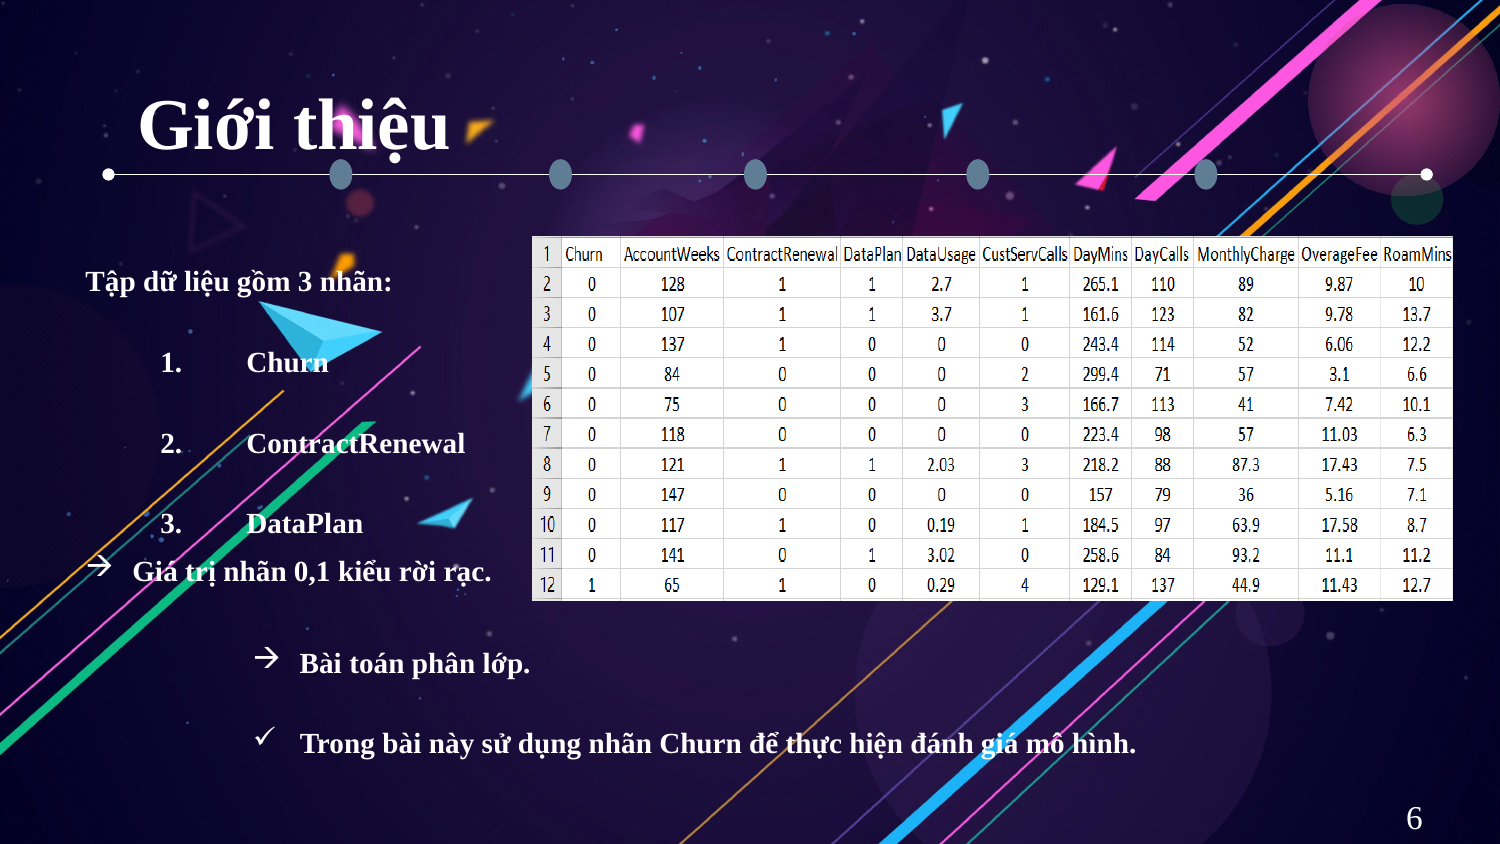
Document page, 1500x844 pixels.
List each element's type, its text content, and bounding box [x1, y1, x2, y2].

picture [0, 0, 1500, 844]
title Giới thiệu [122, 72, 1326, 157]
text_box Bài toán phân lớp. [214, 636, 967, 687]
text_box Tập dữ liệu gồm 3 nhãn: Churn ContractRenewal DataPlan Giá trị nhãn 0,1 kiểu rời rạc. [47, 247, 524, 620]
text_box 6 [1391, 788, 1500, 844]
text_box Trong bài này sử dụng nhãn Churn để thực hiện đánh giá mô hình. [214, 709, 1234, 789]
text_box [108, 158, 1427, 190]
text_box [1308, 3, 1500, 191]
